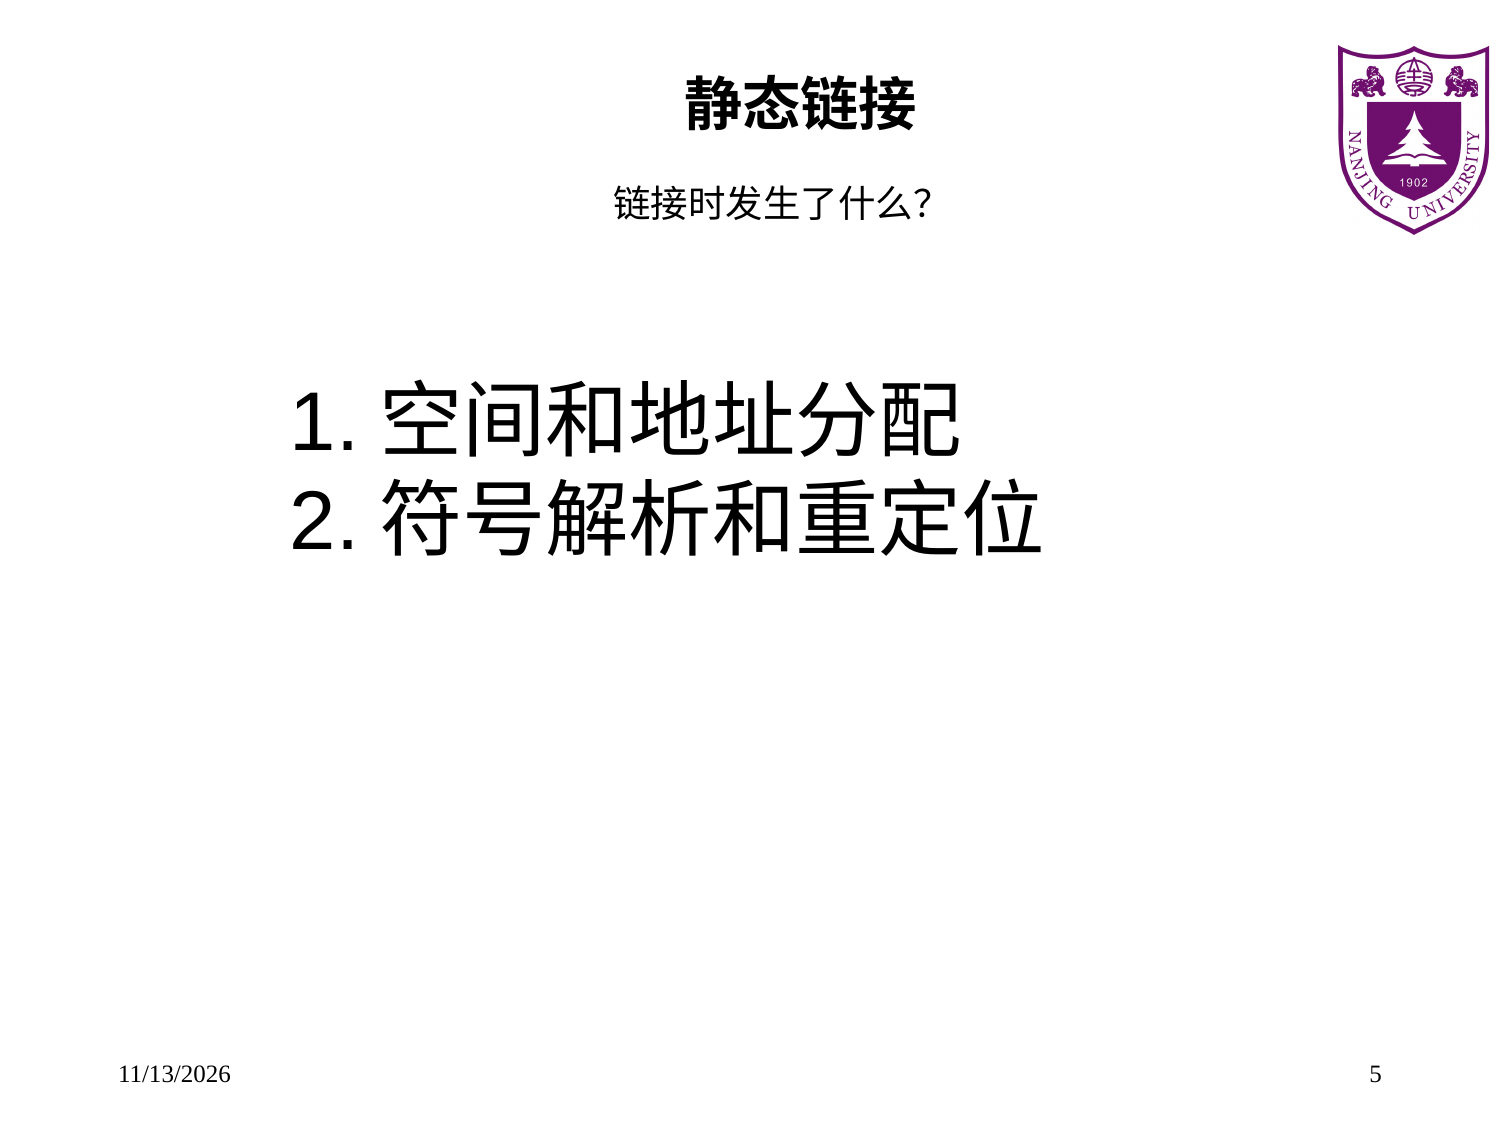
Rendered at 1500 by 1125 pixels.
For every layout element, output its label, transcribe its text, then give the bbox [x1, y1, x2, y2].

slide_number 5 [1059, 1042, 1397, 1103]
text_box 链接时发生了什么？ [598, 172, 966, 233]
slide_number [103, 1042, 441, 1103]
text_box 静态链接 [669, 59, 933, 145]
text_box 1.空间和地址分配 2.符号解析和重定位 [274, 359, 1460, 574]
